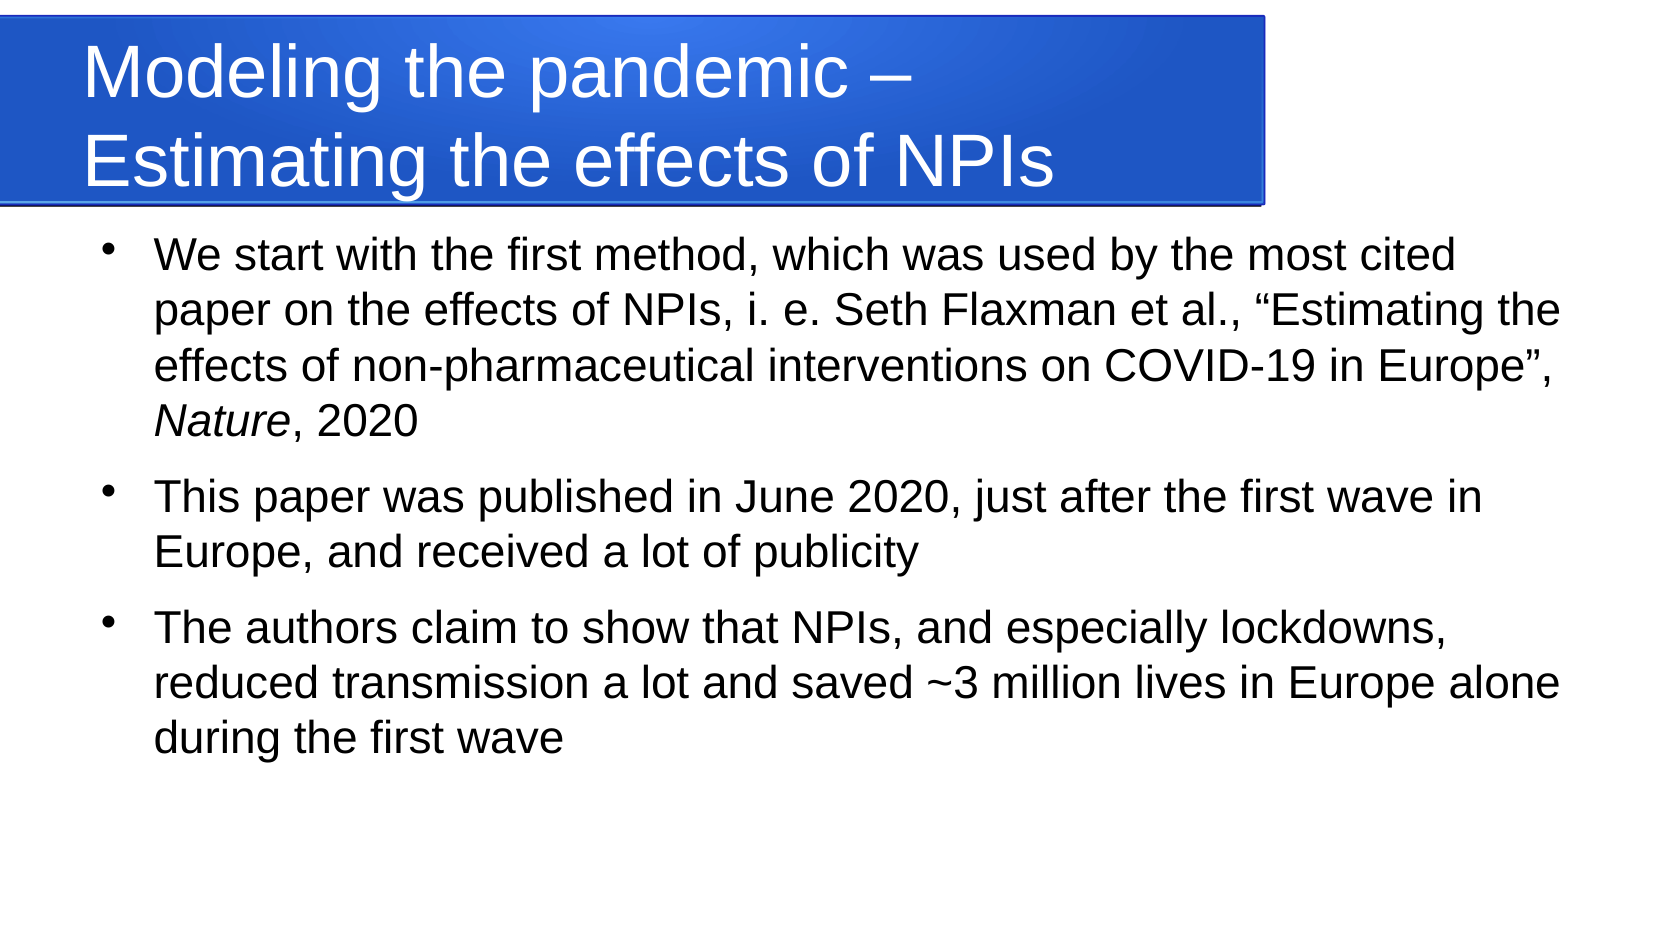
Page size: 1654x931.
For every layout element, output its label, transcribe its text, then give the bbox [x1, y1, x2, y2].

text_box We start with the first method, which was used by the most cited paper on the effects of NPIs, i. e. Seth Flaxman et al., “Estimating the effects of non-pharmaceutical interventions on COVID-19 in Europe”, Nature, 2020 This paper was published in June 2020, just after the first wave in Europe, and received a lot of publicity The authors claim to show that NPIs, and especially lockdowns, reduced transmission a lot and saved ~3 million lives in Europe alone during the first wave [82, 224, 1571, 764]
picture [0, 13, 1269, 211]
text_box Modeling the pandemic – Estimating the effects of NPIs [82, 23, 1234, 202]
